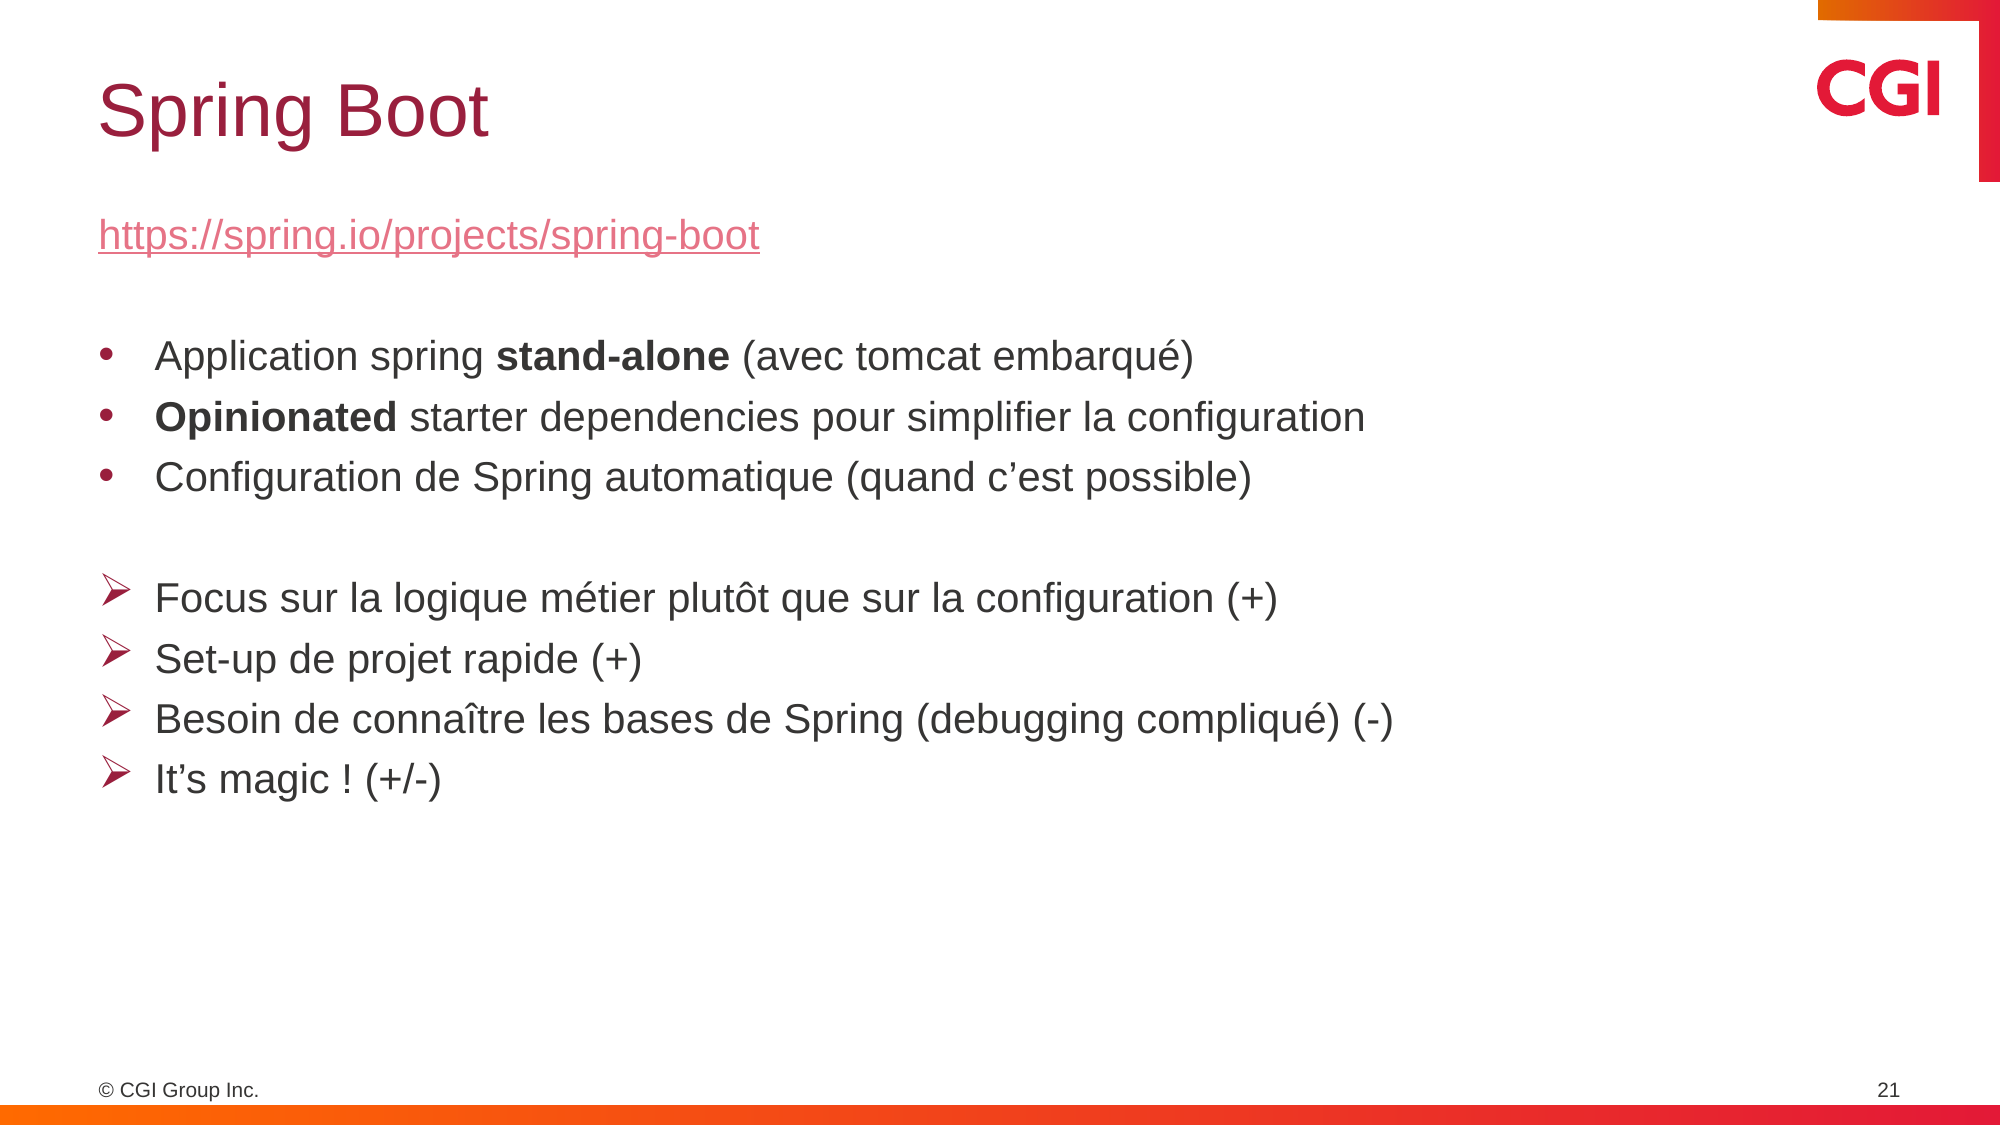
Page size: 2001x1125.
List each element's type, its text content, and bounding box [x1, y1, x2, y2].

slide_number 21 [1857, 1075, 1901, 1104]
list https://spring.io/projects/spring-boot Application spring stand-alone (avec tomcat embarqué) Opinionated starter dependencies pour simplifier la configuration Configuration de Spring automatique (quand c’est possible) Focus sur la logique métier plutôt que sur la configuration (+) Set-up de projet rapide (+) Besoin de connaître les bases de Spring (debugging compliqué) (-) It’s magic ! (+/-) [98, 208, 1898, 1047]
title Spring Boot [97, 30, 1737, 182]
